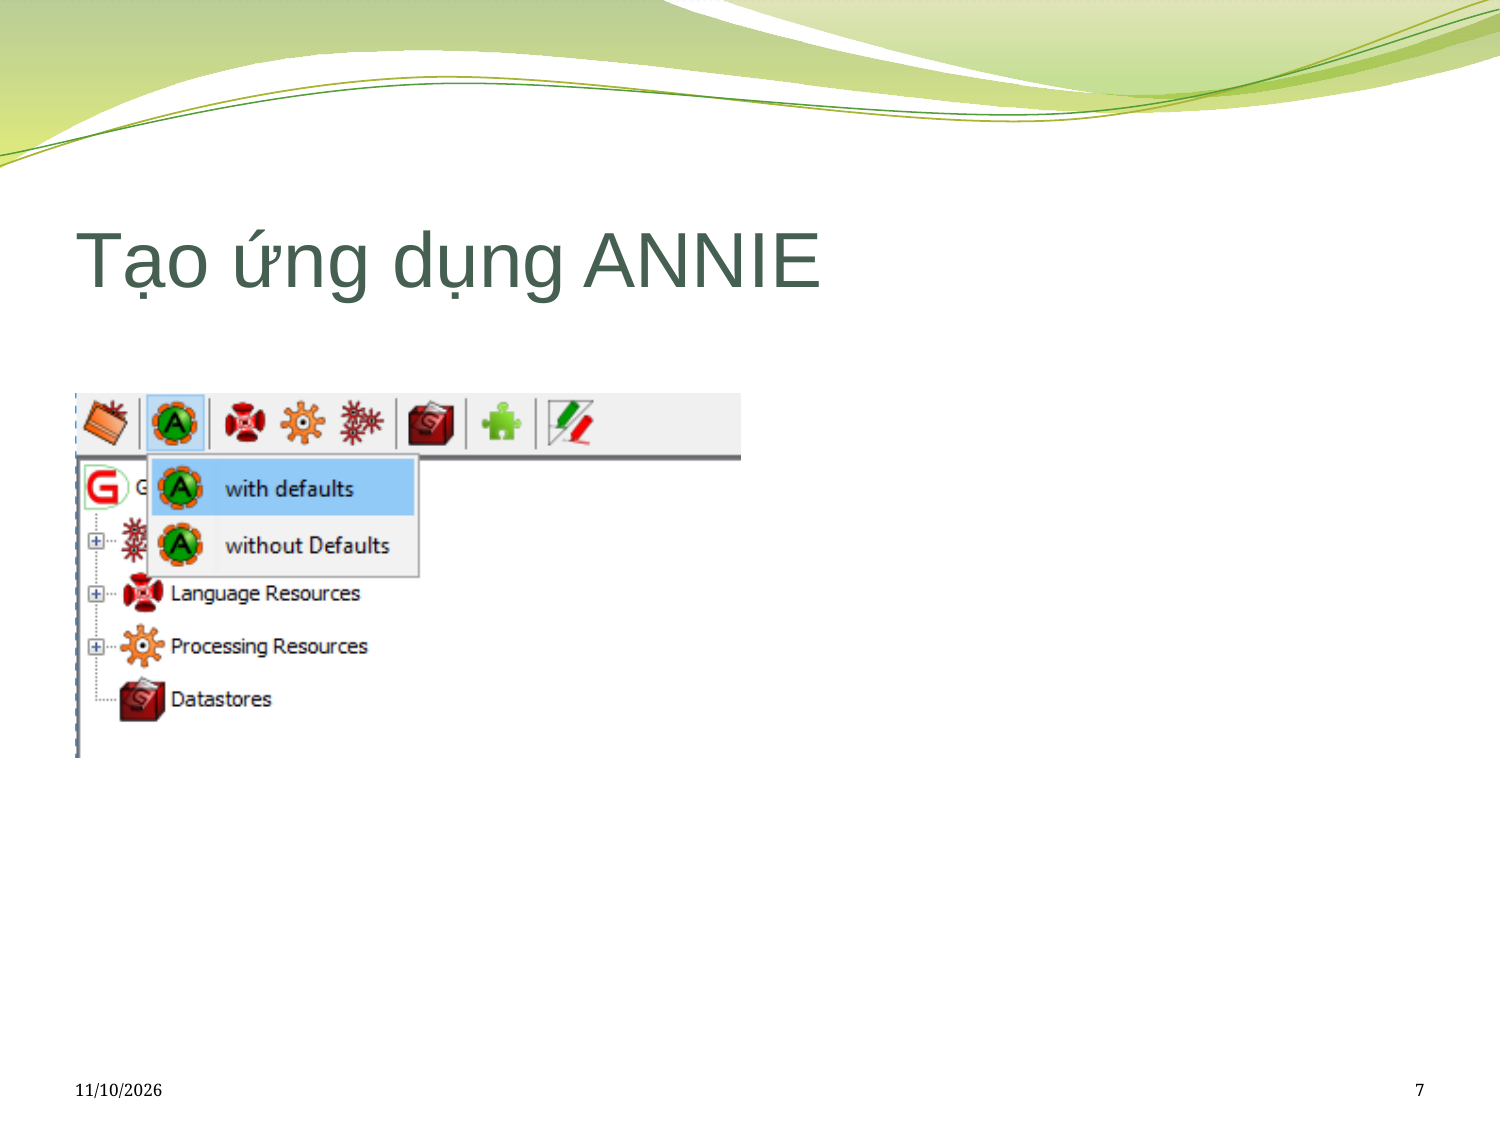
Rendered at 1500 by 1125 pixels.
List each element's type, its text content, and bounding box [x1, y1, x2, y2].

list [74, 393, 741, 758]
title Tạo ứng dụng ANNIE [75, 115, 1425, 303]
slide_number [75, 1042, 425, 1103]
slide_number 7 [1299, 1042, 1425, 1103]
